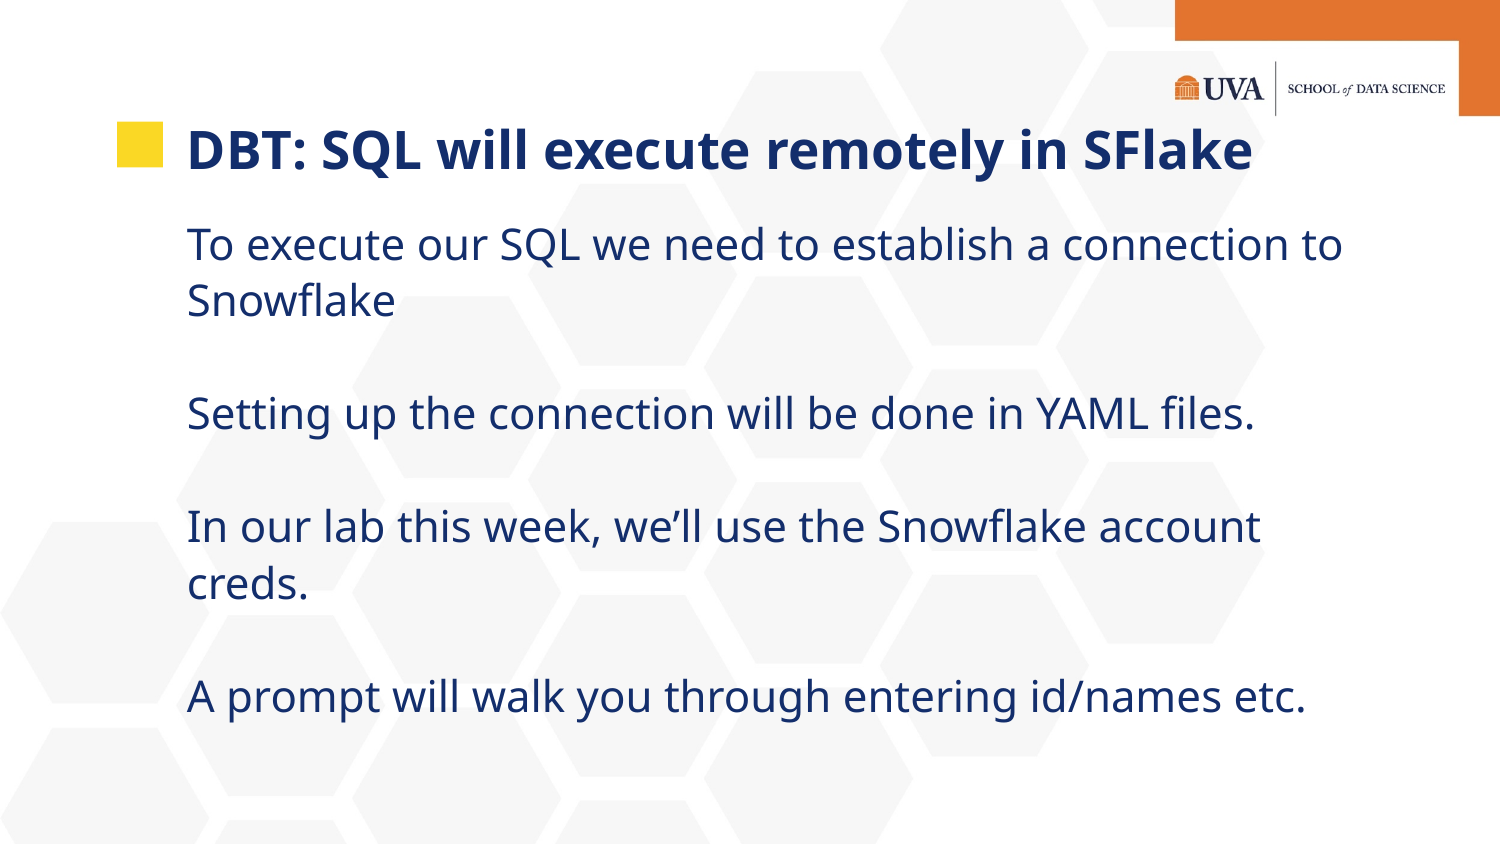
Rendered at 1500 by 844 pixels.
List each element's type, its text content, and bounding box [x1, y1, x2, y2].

picture [0, 0, 1500, 844]
list To execute our SQL we need to establish a connection to Snowflake Setting up the connection will be done in YAML files. In our lab this week, we’ll use the Snowflake account creds. A prompt will walk you through entering id/names etc. [186, 215, 1387, 794]
title DBT: SQL will execute remotely in SFlake [186, 117, 1387, 215]
